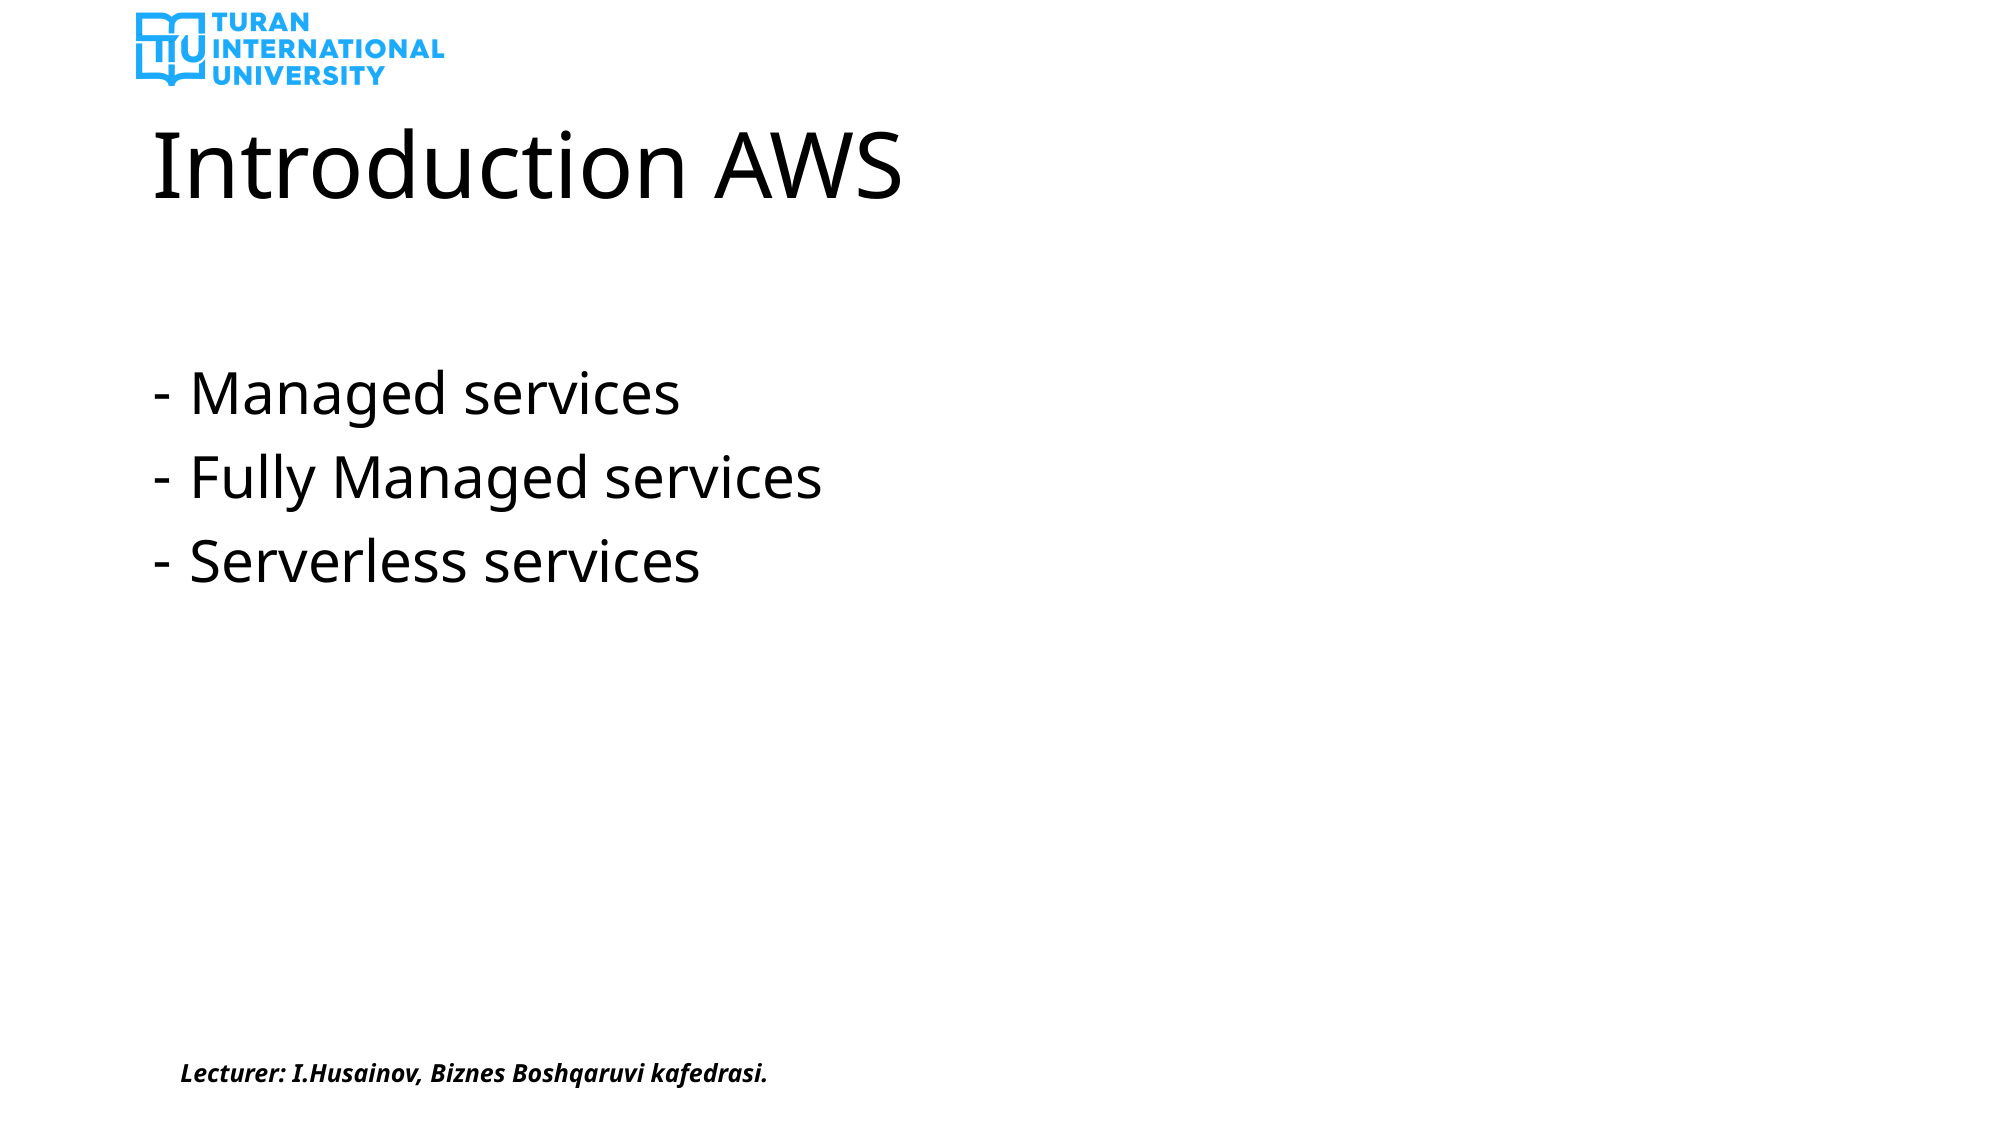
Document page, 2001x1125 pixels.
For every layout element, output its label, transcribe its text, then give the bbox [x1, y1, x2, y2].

title Introduction AWS [137, 59, 1863, 266]
list Managed services Fully Managed services Serverless services [137, 266, 1921, 1014]
footer Lecturer: I.Husainov, Biznes Boshqaruvi kafedrasi. [137, 1042, 813, 1103]
picture [132, 0, 450, 112]
